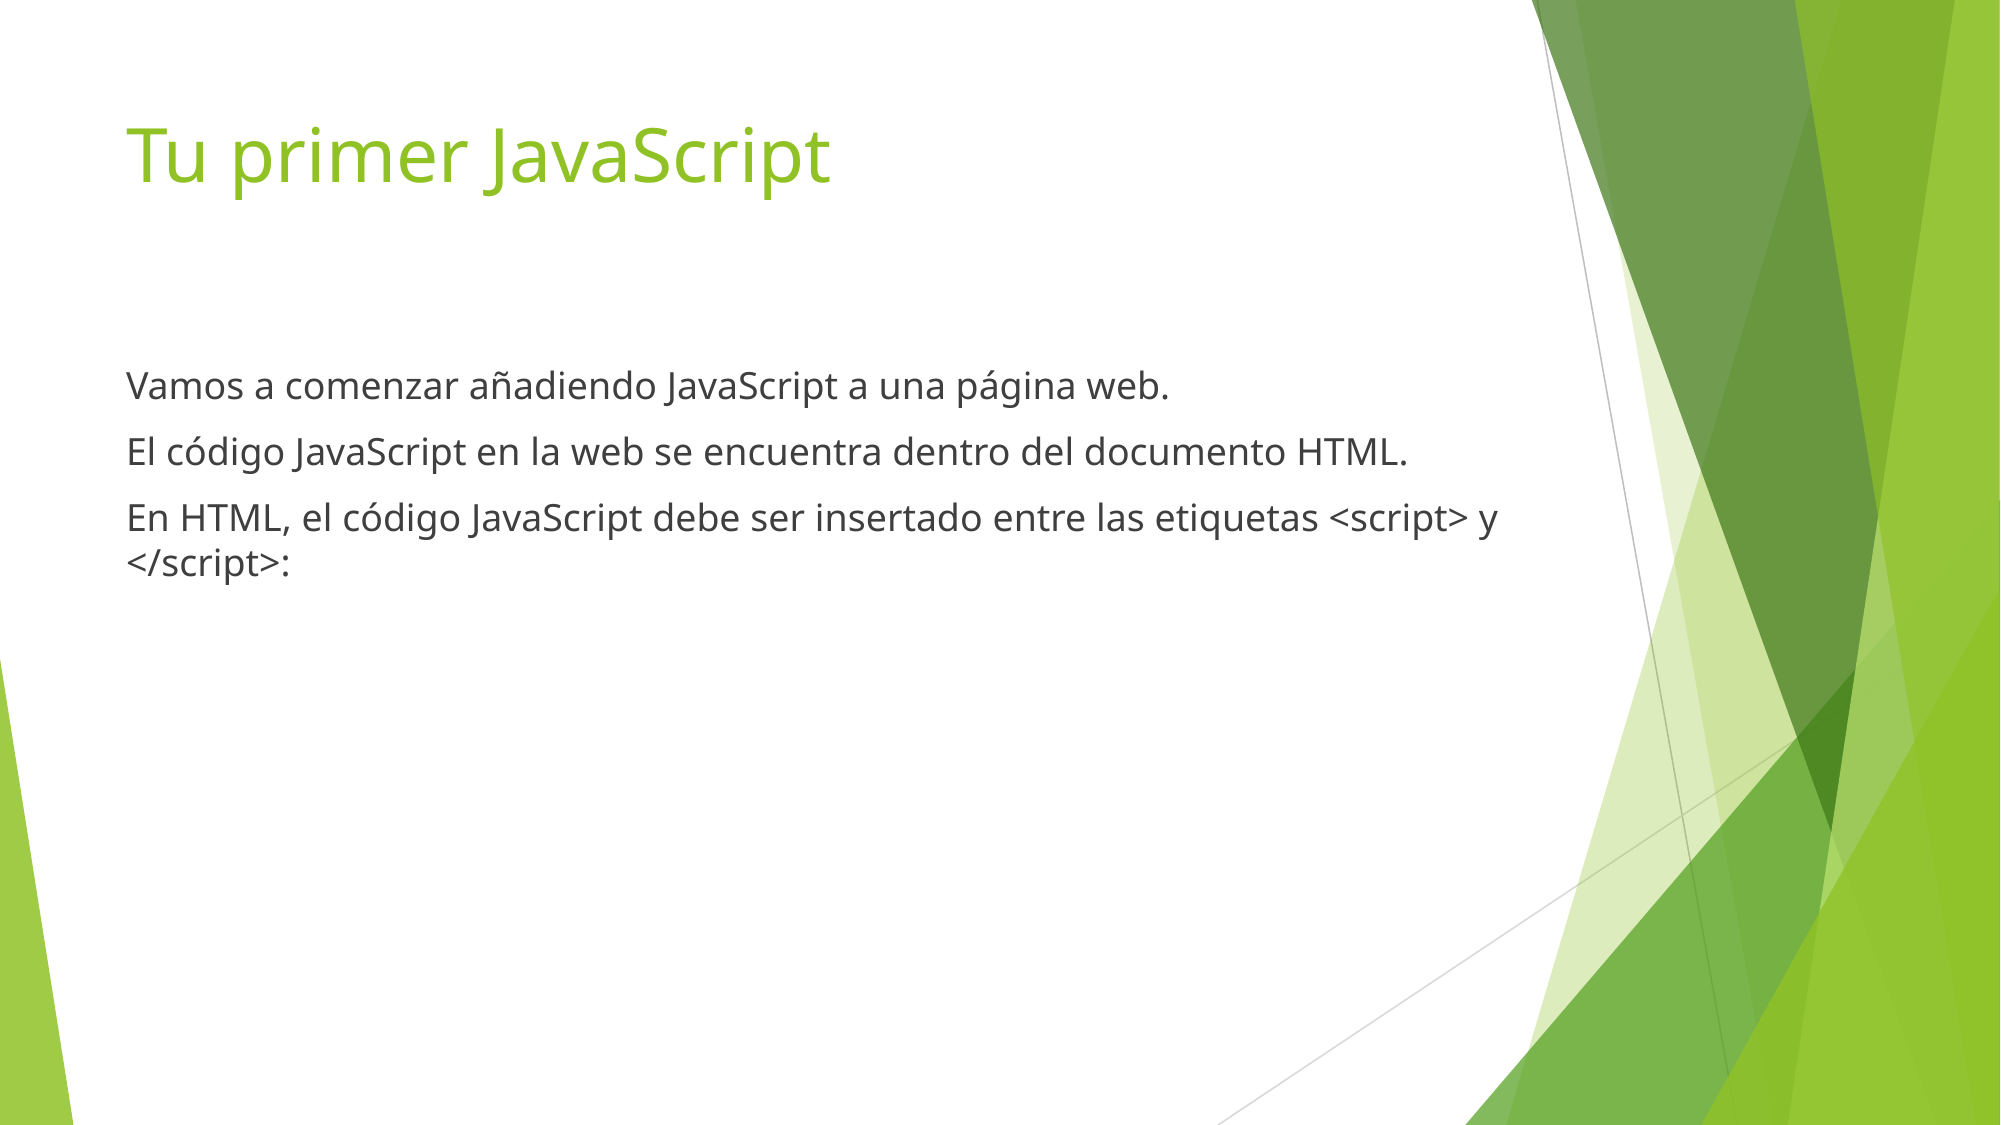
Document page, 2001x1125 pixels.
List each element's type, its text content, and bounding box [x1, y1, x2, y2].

title Tu primer JavaScript [111, 99, 1522, 317]
list Vamos a comenzar añadiendo JavaScript a una página web. El código JavaScript en la web se encuentra dentro del documento HTML. En HTML, el código JavaScript debe ser insertado entre las etiquetas <script> y </script>: [111, 354, 1522, 992]
